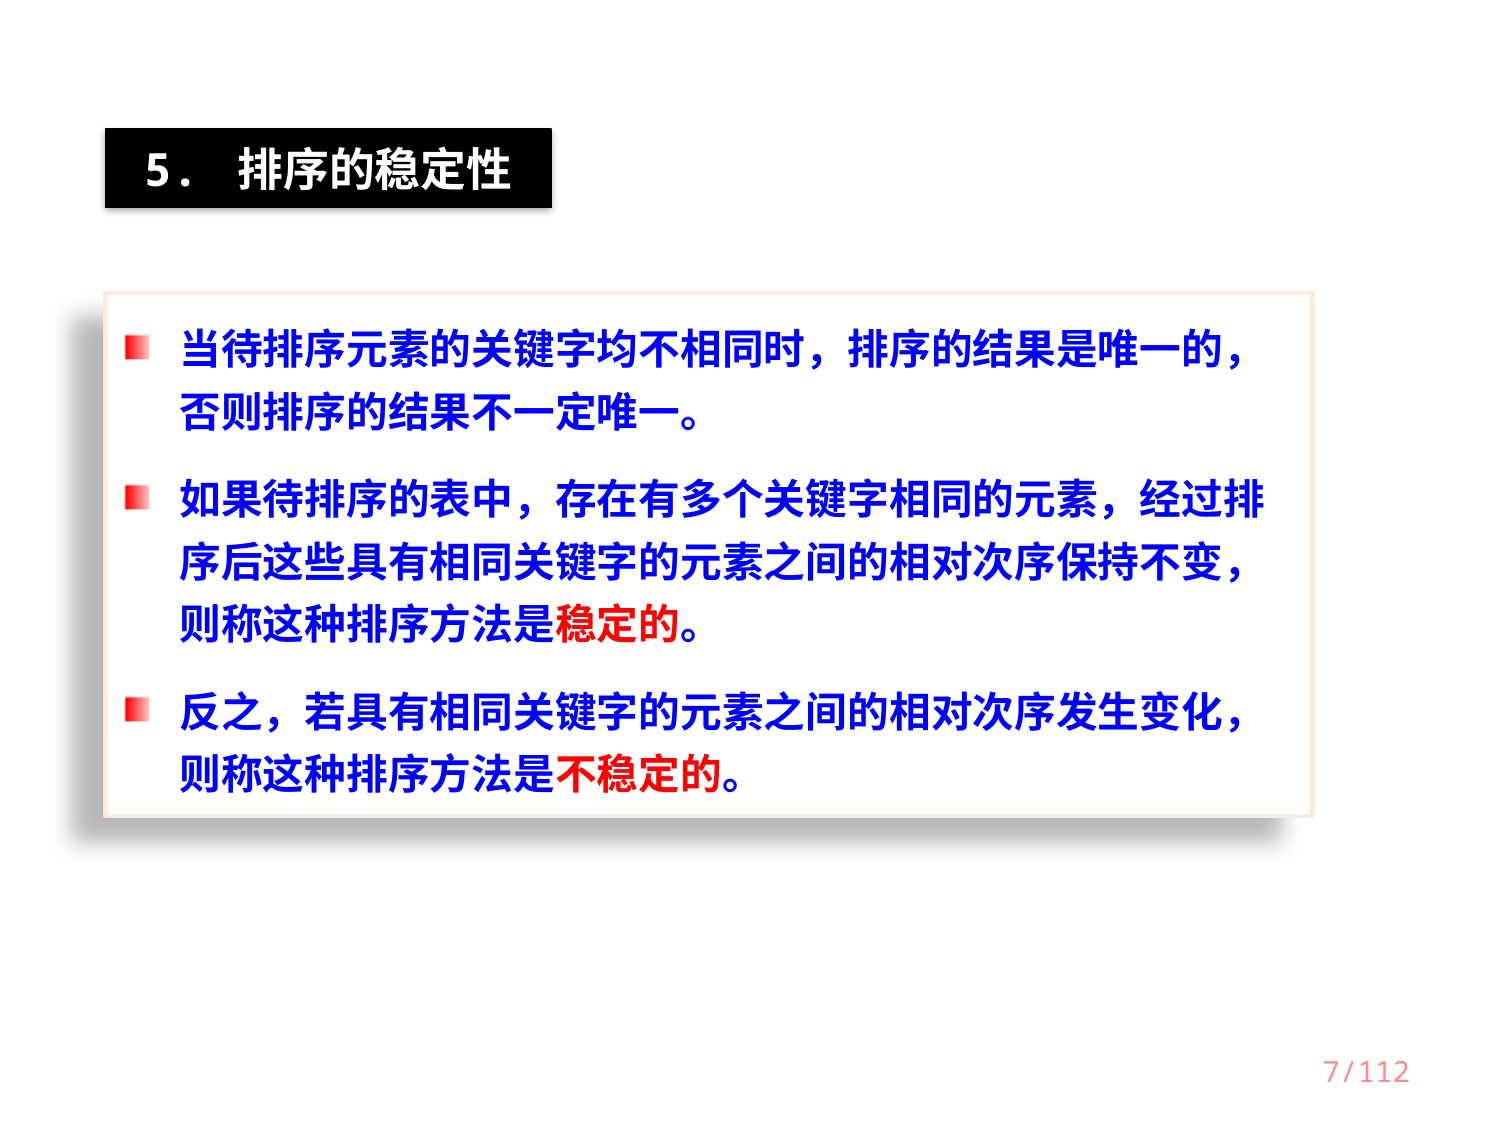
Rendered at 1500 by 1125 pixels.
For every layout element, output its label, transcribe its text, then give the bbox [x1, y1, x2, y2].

picture [123, 333, 153, 363]
picture [123, 695, 153, 725]
slide_number 7/112 [1242, 1042, 1425, 1103]
text_box 5. 排序的稳定性 [105, 128, 552, 208]
text_box 当待排序元素的关键字均不相同时，排序的结果是唯一的，否则排序的结果不一定唯一。 如果待排序的表中，存在有多个关键字相同的元素，经过排序后这些具有相同关键字的元素之间的相对次序保持不变，则称这种排序方法是稳定的。 反之，若具有相同关键字的元素之间的相对次序发生变化，则称这种排序方法是不稳定的。 [103, 291, 1315, 818]
picture [123, 483, 153, 513]
